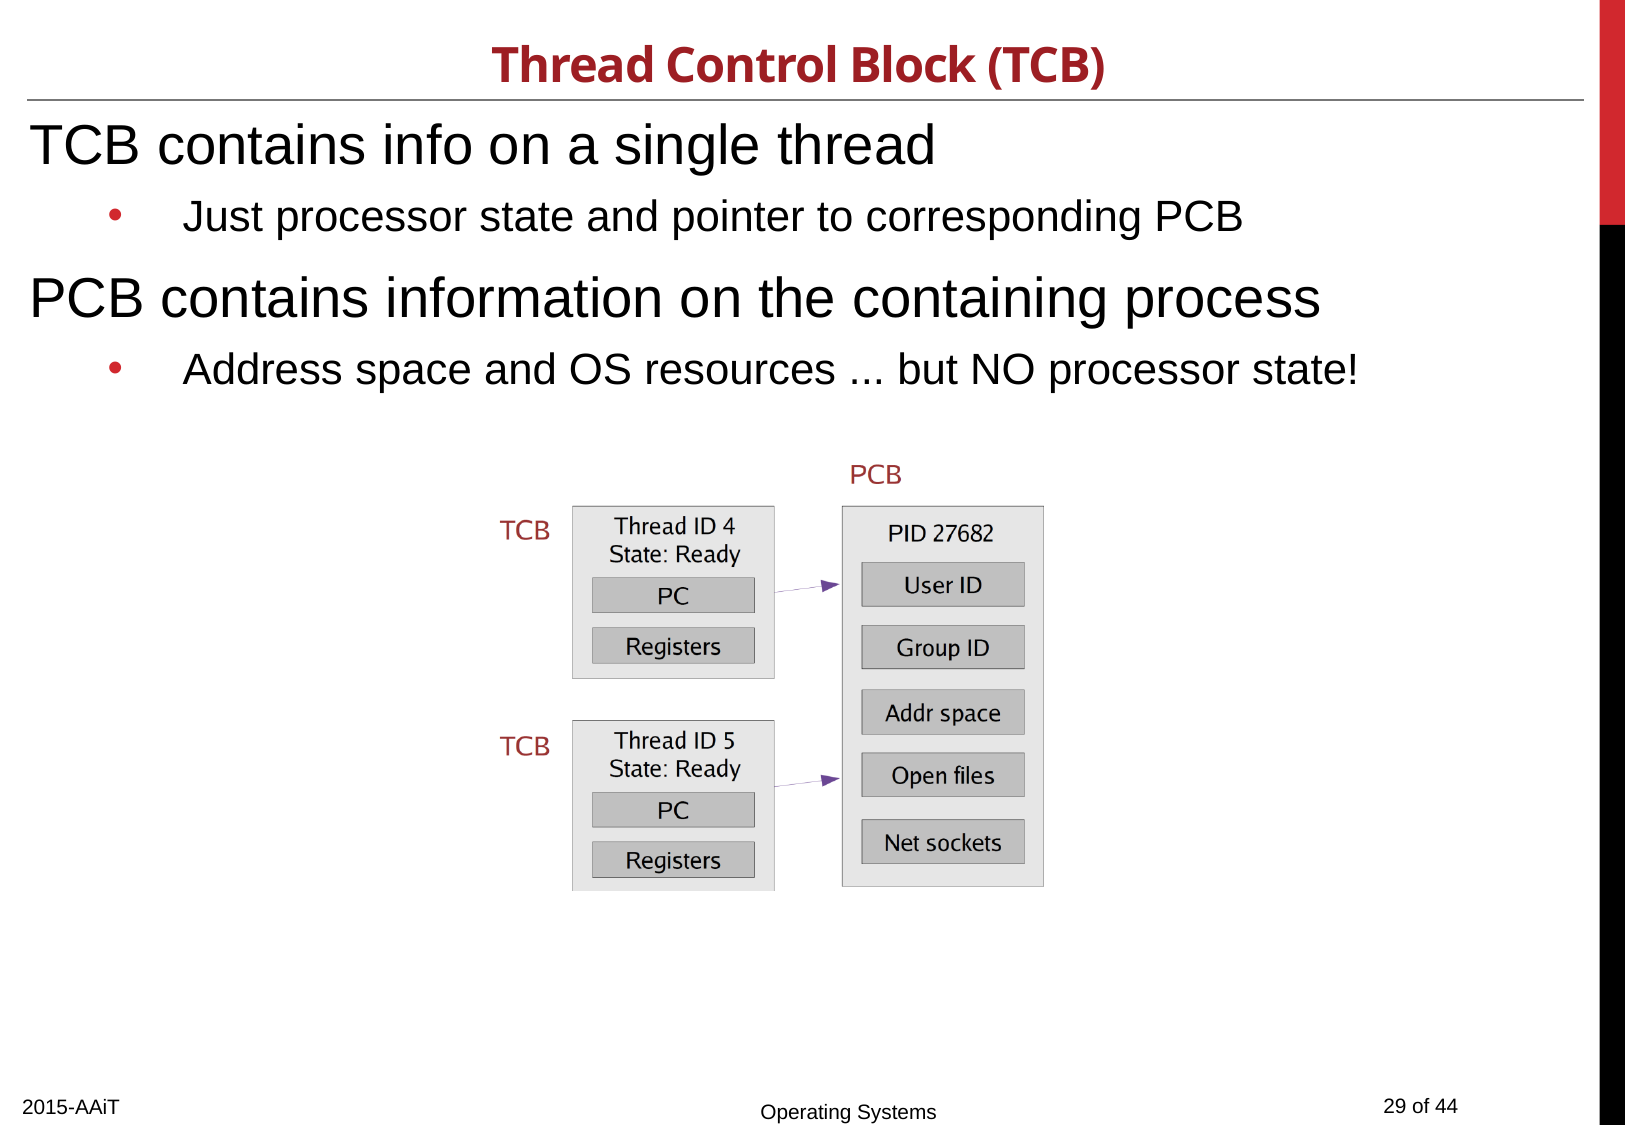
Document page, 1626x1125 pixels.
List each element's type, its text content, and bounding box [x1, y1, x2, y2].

title Thread Control Block (TCB) [13, 25, 1585, 99]
list TCB contains info on a single thread Just processor state and pointer to corresponding PCB PCB contains information on the containing process Address space and OS resources ... but NO processor state! [13, 99, 1585, 1088]
slide_number Operating Systems [744, 1087, 1355, 1125]
footer 2015-AAiT [6, 1087, 616, 1125]
picture [474, 461, 1051, 892]
slide_number 29 of 44 [1367, 1087, 1602, 1125]
